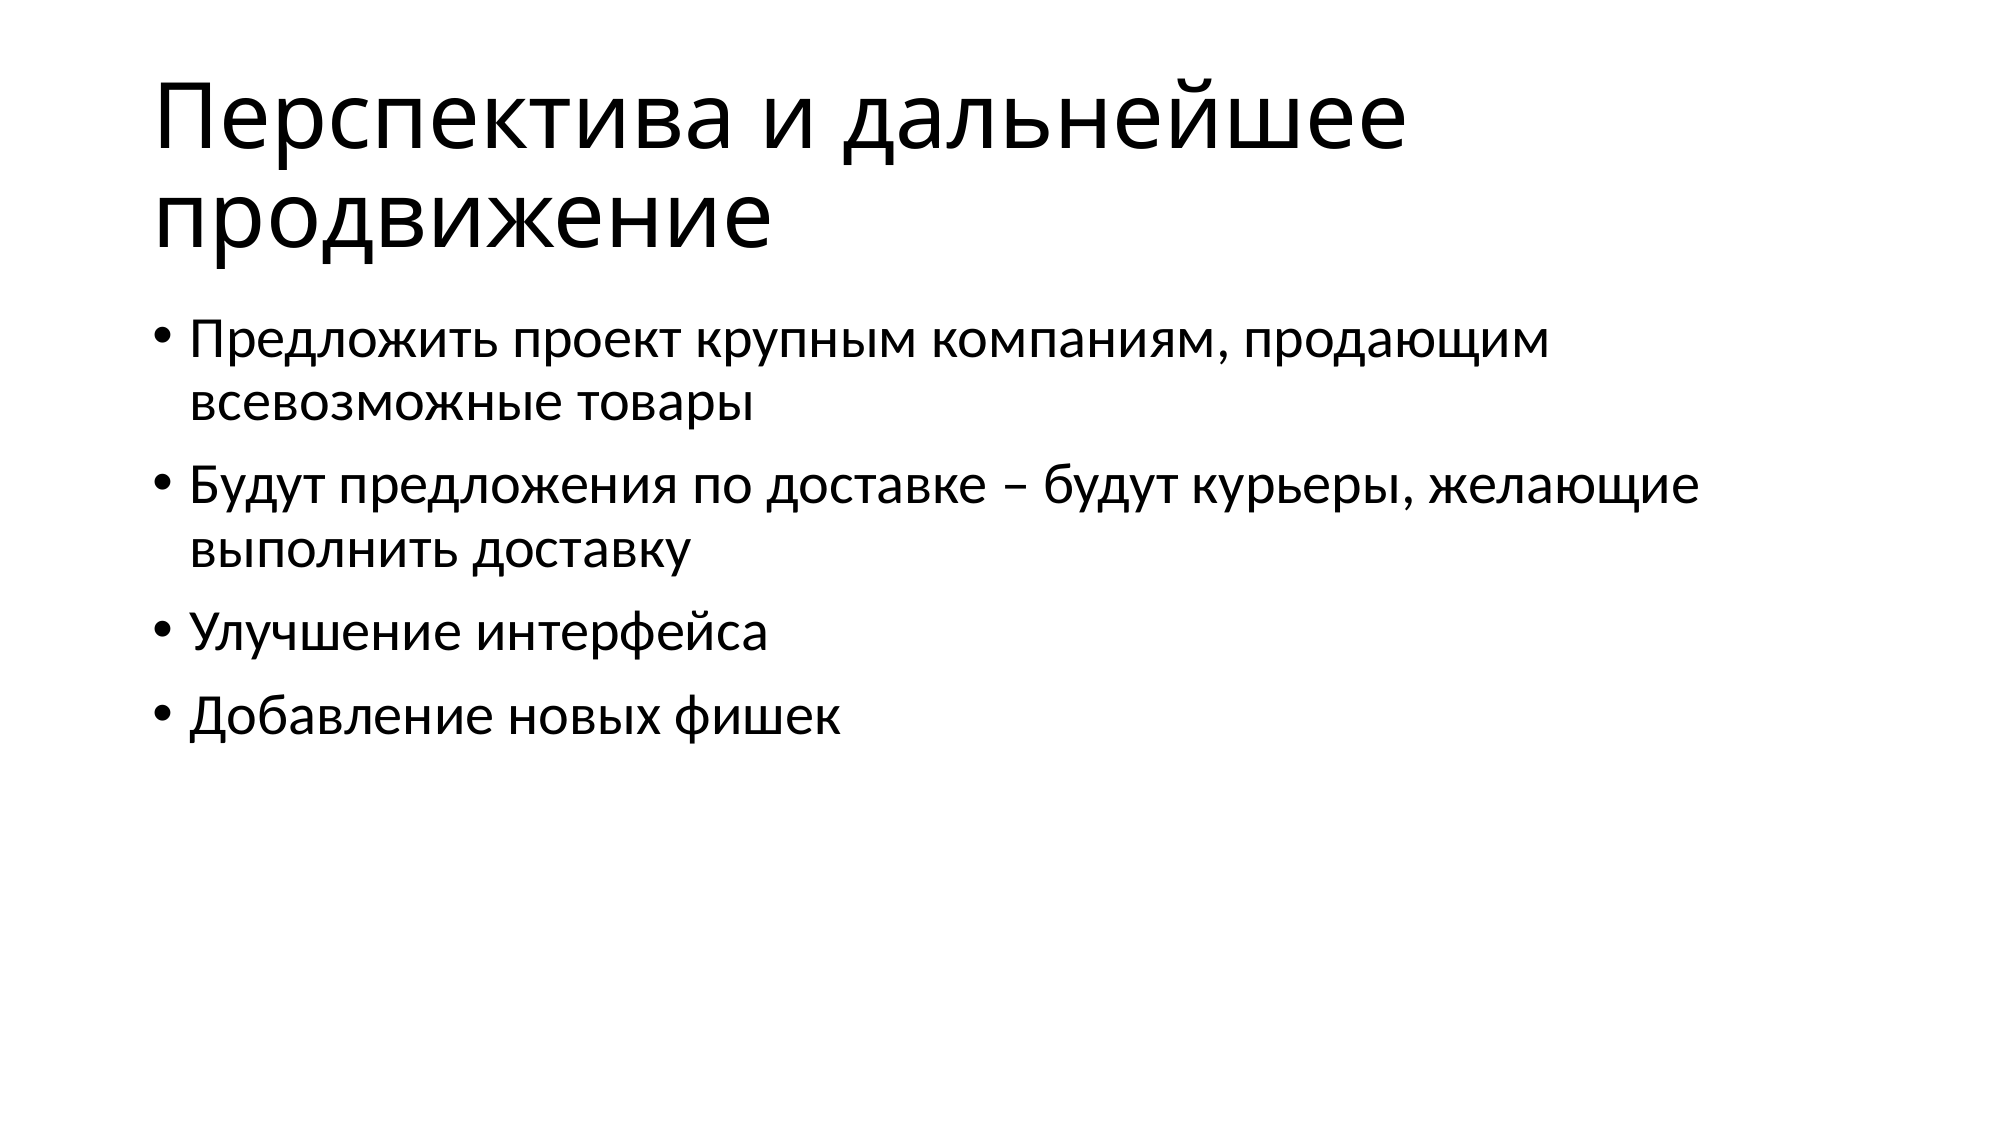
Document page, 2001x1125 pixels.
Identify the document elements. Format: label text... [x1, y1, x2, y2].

list Предложить проект крупным компаниям, продающим всевозможные товары Будут предложения по доставке – будут курьеры, желающие выполнить доставку Улучшение интерфейса Добавление новых фишек [137, 299, 1863, 1014]
title Перспектива и дальнейшее продвижение [137, 59, 1863, 278]
